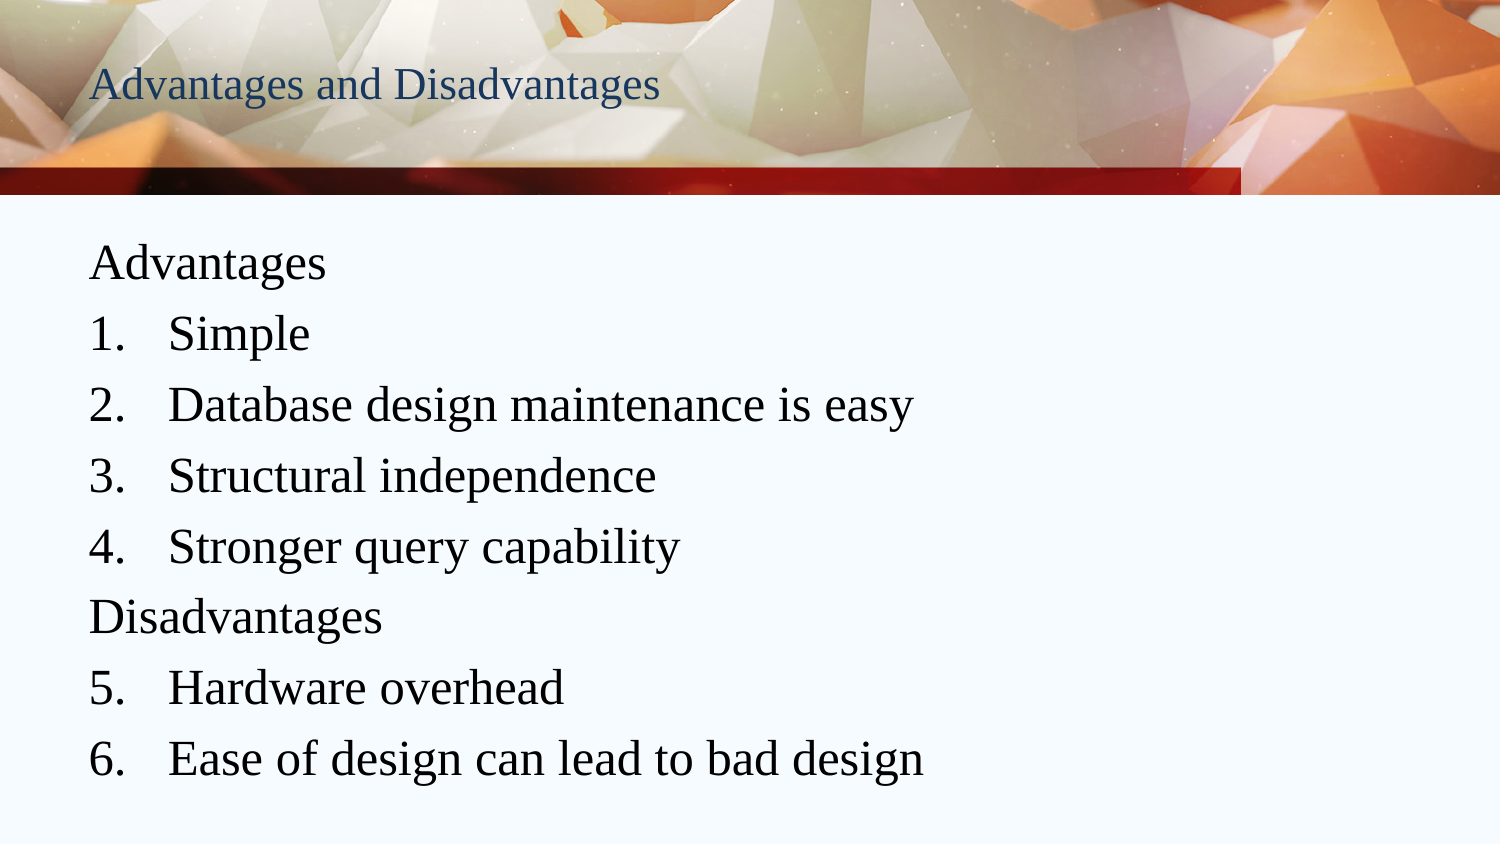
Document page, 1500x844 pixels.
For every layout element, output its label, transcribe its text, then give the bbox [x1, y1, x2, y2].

picture [0, 0, 1500, 844]
list Advantages Simple Database design maintenance is easy Structural independence Stronger query capability Disadvantages Hardware overhead Ease of design can lead to bad design [73, 221, 1427, 798]
title Advantages and Disadvantages [73, 46, 1427, 172]
